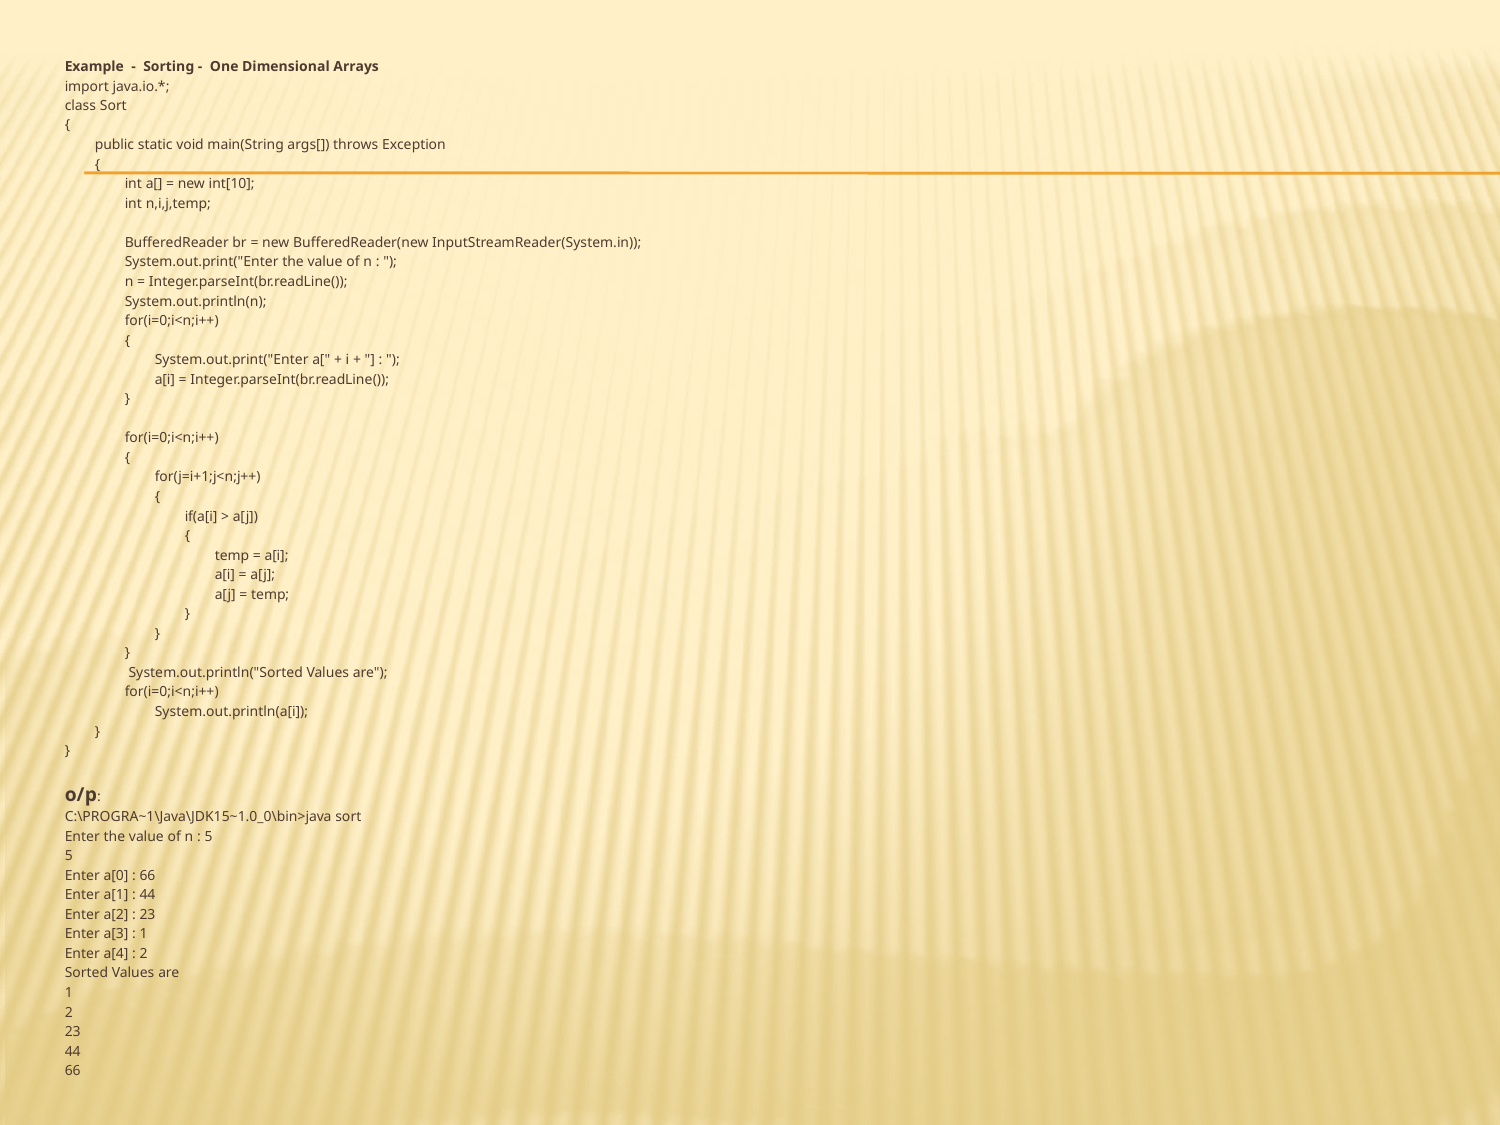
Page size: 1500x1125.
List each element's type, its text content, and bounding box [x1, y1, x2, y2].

list Example - Sorting - One Dimensional Arrays import java.io.*; class Sort { public static void main(String args[]) throws Exception { int a[] = new int[10]; int n,i,j,temp; BufferedReader br = new BufferedReader(new InputStreamReader(System.in)); System.out.print("Enter the value of n : "); n = Integer.parseInt(br.readLine()); System.out.println(n); for(i=0;i<n;i++) { System.out.print("Enter a[" + i + "] : "); a[i] = Integer.parseInt(br.readLine()); } for(i=0;i<n;i++) { for(j=i+1;j<n;j++) { if(a[i] > a[j]) { temp = a[i]; a[i] = a[j]; a[j] = temp; } } } System.out.println("Sorted Values are"); for(i=0;i<n;i++) System.out.println(a[i]); } } o/p: C:\PROGRA~1\Java\JDK15~1.0_0\bin>java sort Enter the value of n : 5 5 Enter a[0] : 66 Enter a[1] : 44 Enter a[2] : 23 Enter a[3] : 1 Enter a[4] : 2 Sorted Values are 1 2 23 44 66 [50, 50, 1475, 1125]
